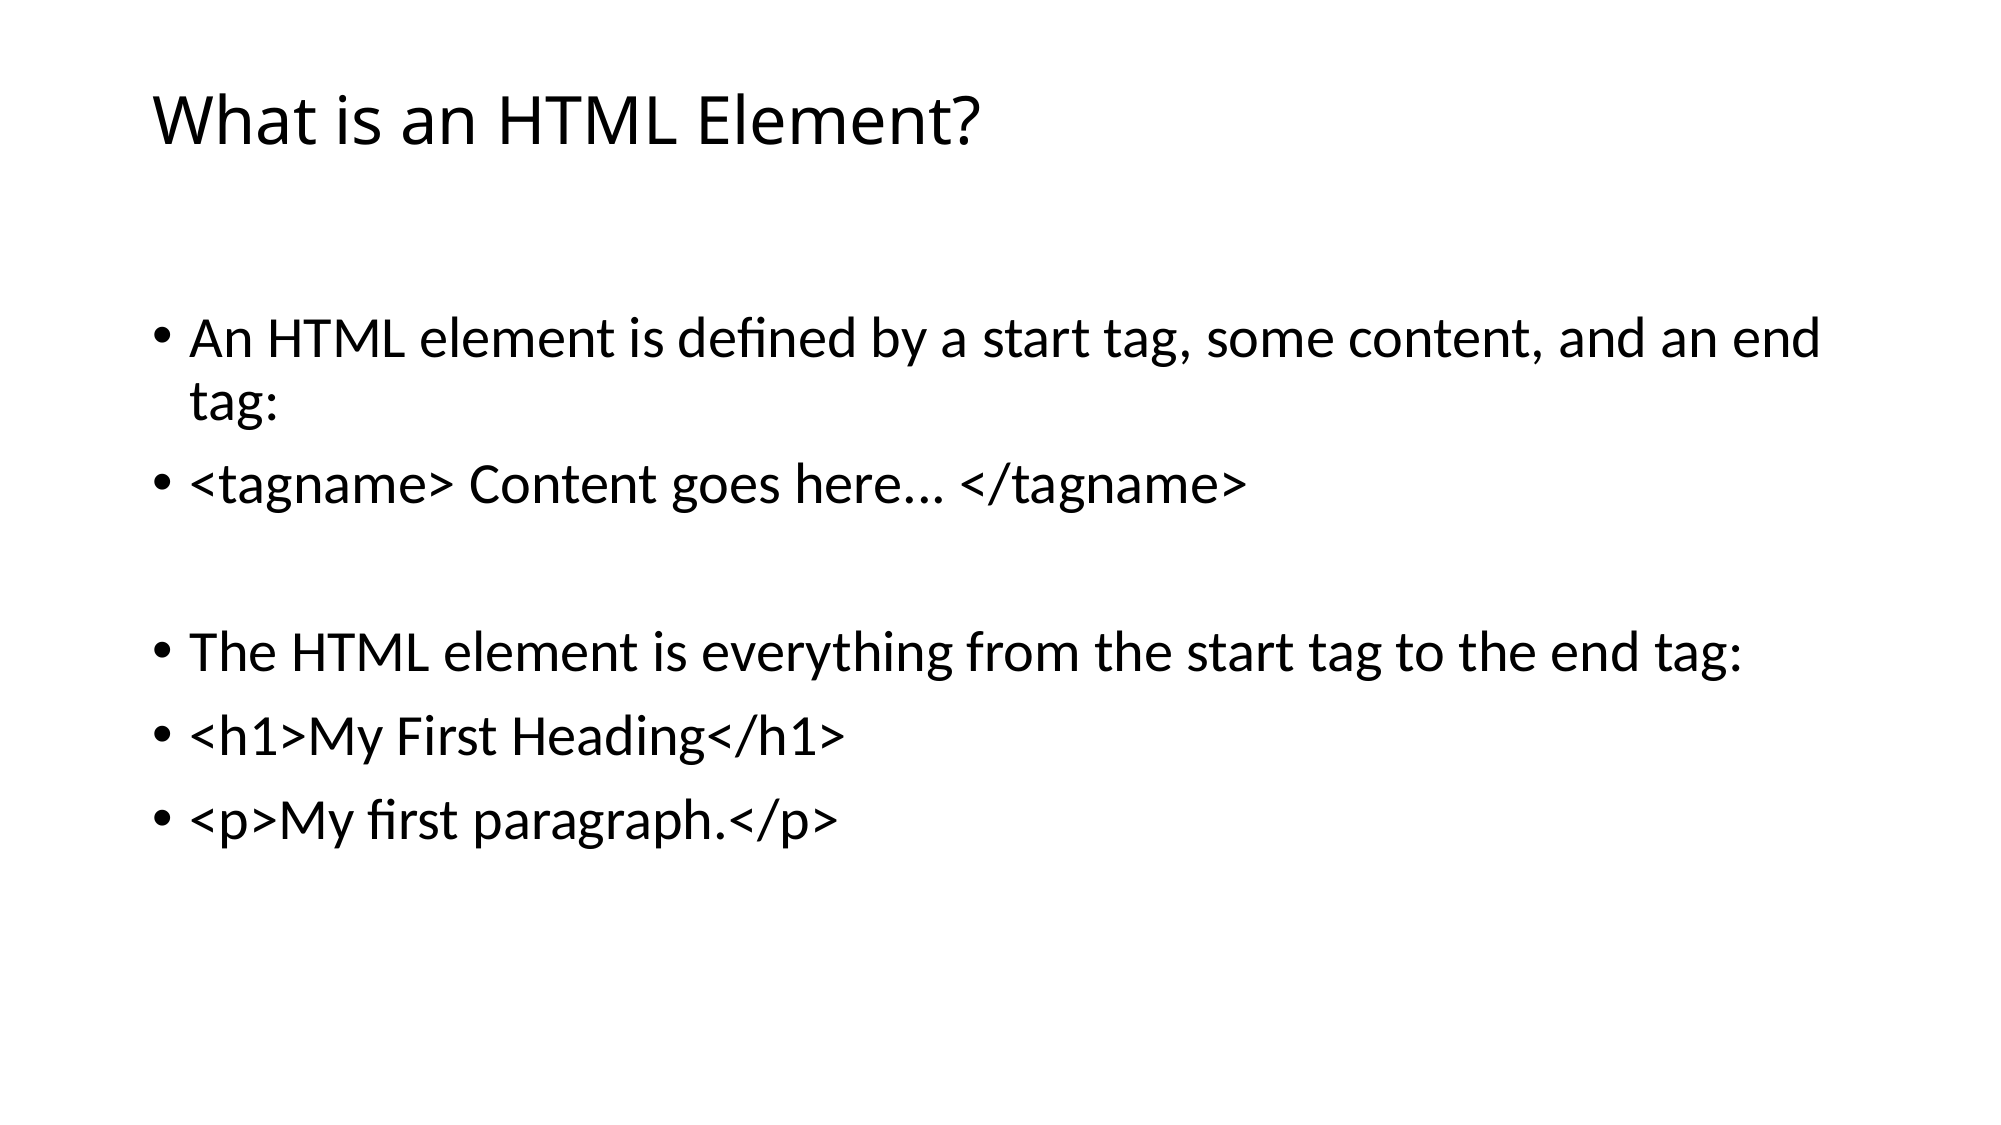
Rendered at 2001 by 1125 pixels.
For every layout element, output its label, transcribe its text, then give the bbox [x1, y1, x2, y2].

list An HTML element is defined by a start tag, some content, and an end tag: <tagname> Content goes here... </tagname> The HTML element is everything from the start tag to the end tag: <h1>My First Heading</h1> <p>My first paragraph.</p> [137, 299, 1863, 1014]
title What is an HTML Element? [137, 59, 1863, 186]
